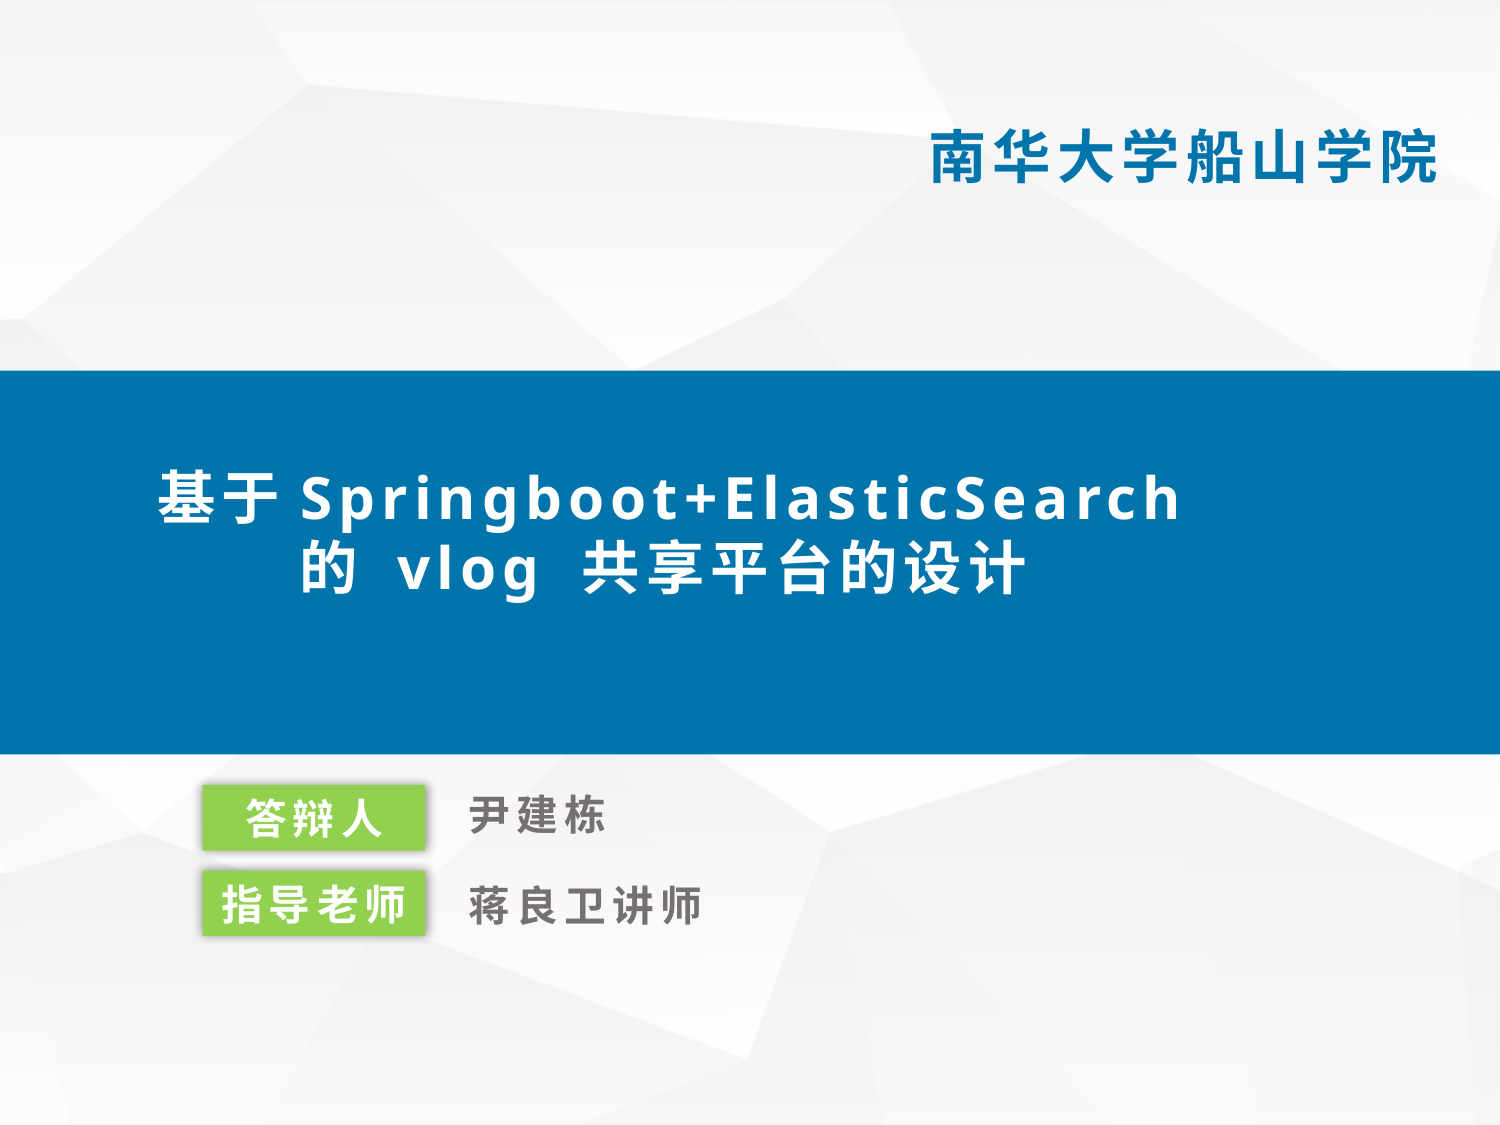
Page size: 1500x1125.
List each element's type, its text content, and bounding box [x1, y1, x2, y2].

text_box 蒋良卫讲师 [453, 872, 766, 938]
text_box 尹建栋 [453, 780, 719, 846]
text_box 指导老师 [202, 869, 426, 937]
picture [0, 755, 1500, 1125]
picture [0, 0, 1500, 369]
text_box [0, 369, 1500, 755]
text_box 答辩人 [202, 784, 426, 852]
text_box 基于Springboot+ElasticSearch 的 vlog 共享平台的设计 [96, 453, 1249, 609]
text_box 南华大学船山学院 [913, 112, 1474, 198]
